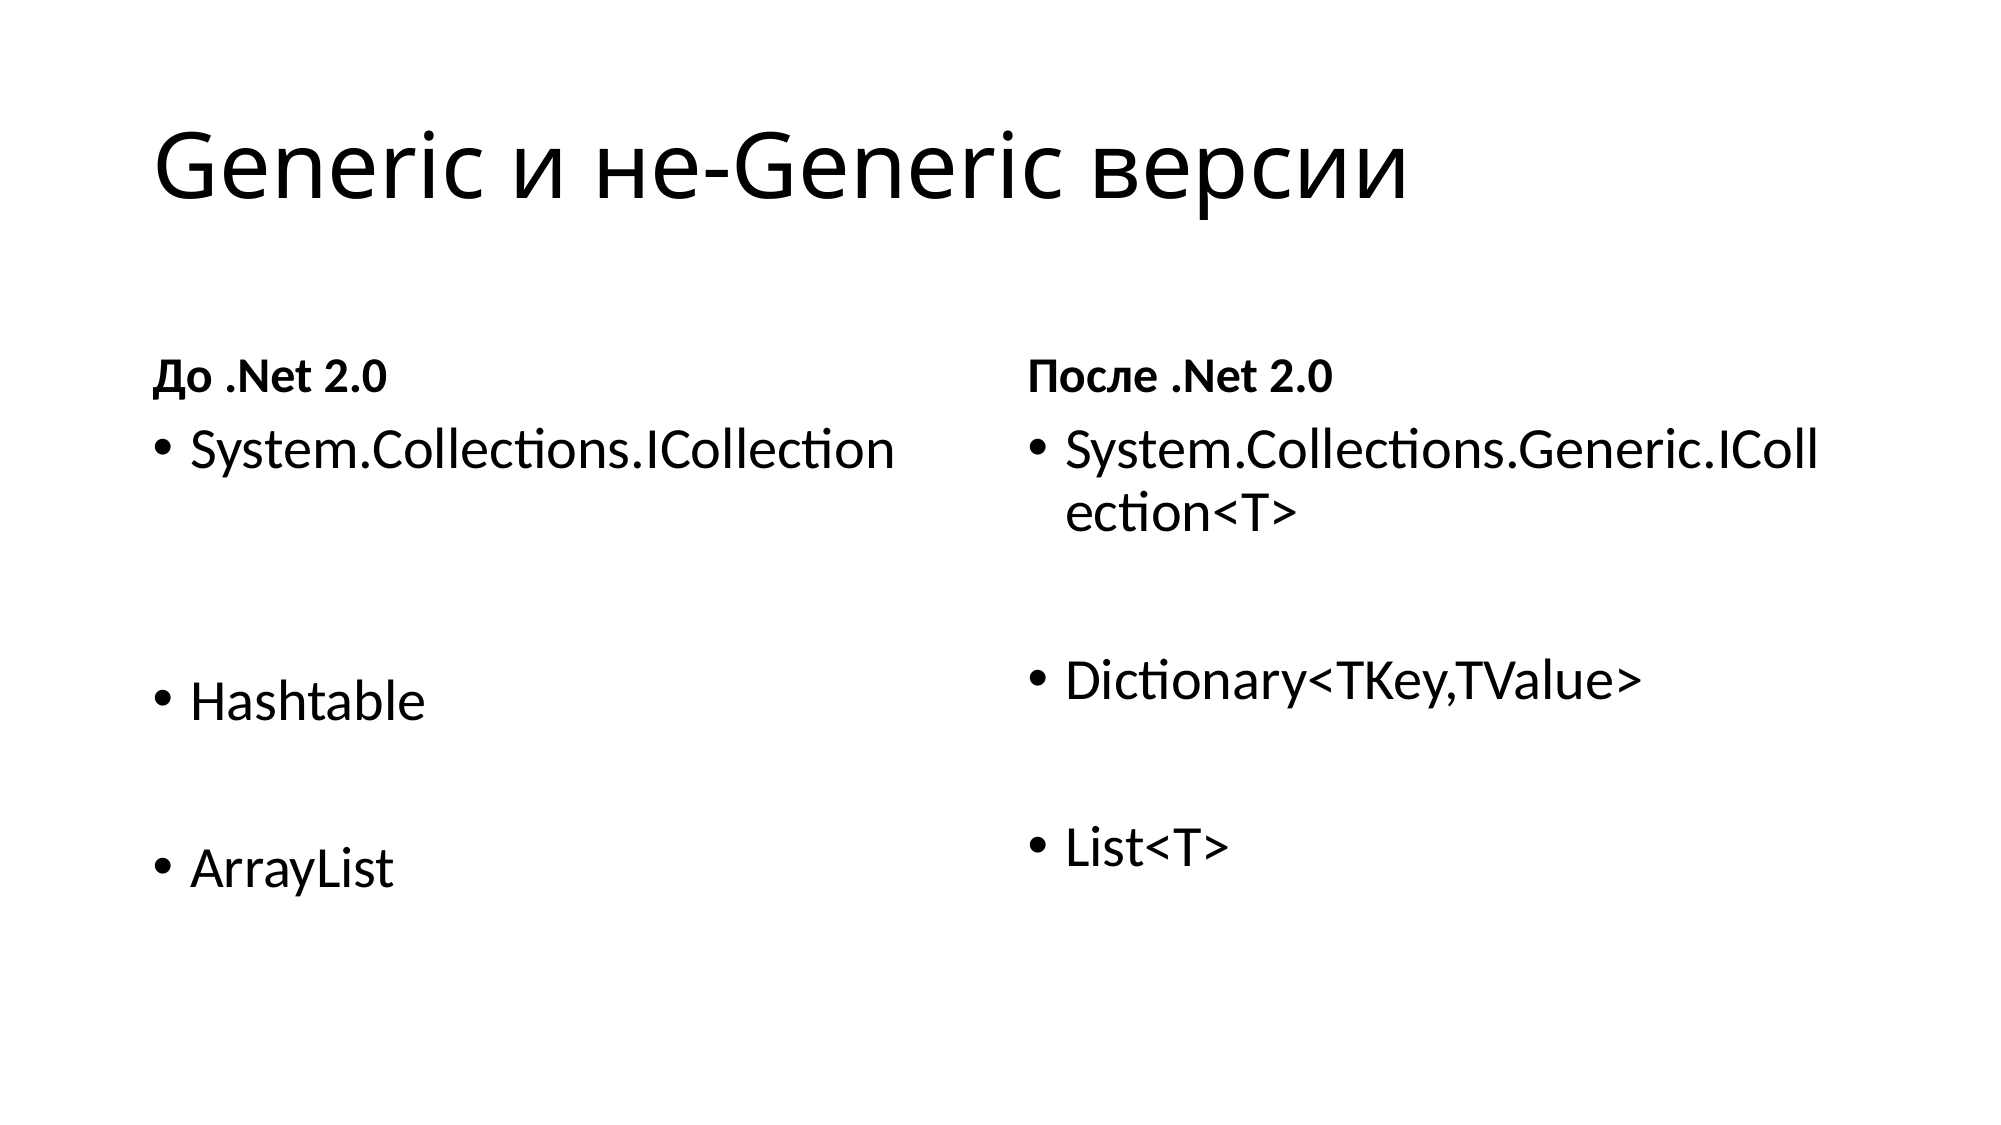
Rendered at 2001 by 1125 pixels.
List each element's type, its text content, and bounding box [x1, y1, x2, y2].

title Generic и не-Generic версии [137, 59, 1863, 278]
list System.Collections.ICollection Hashtable ArrayList [137, 410, 984, 1016]
list После .Net 2.0 [1012, 275, 1863, 410]
list До .Net 2.0 [137, 275, 984, 410]
list System.Collections.Generic.ICollection<T> Dictionary<TKey,TValue> List<T> [1012, 410, 1863, 1016]
